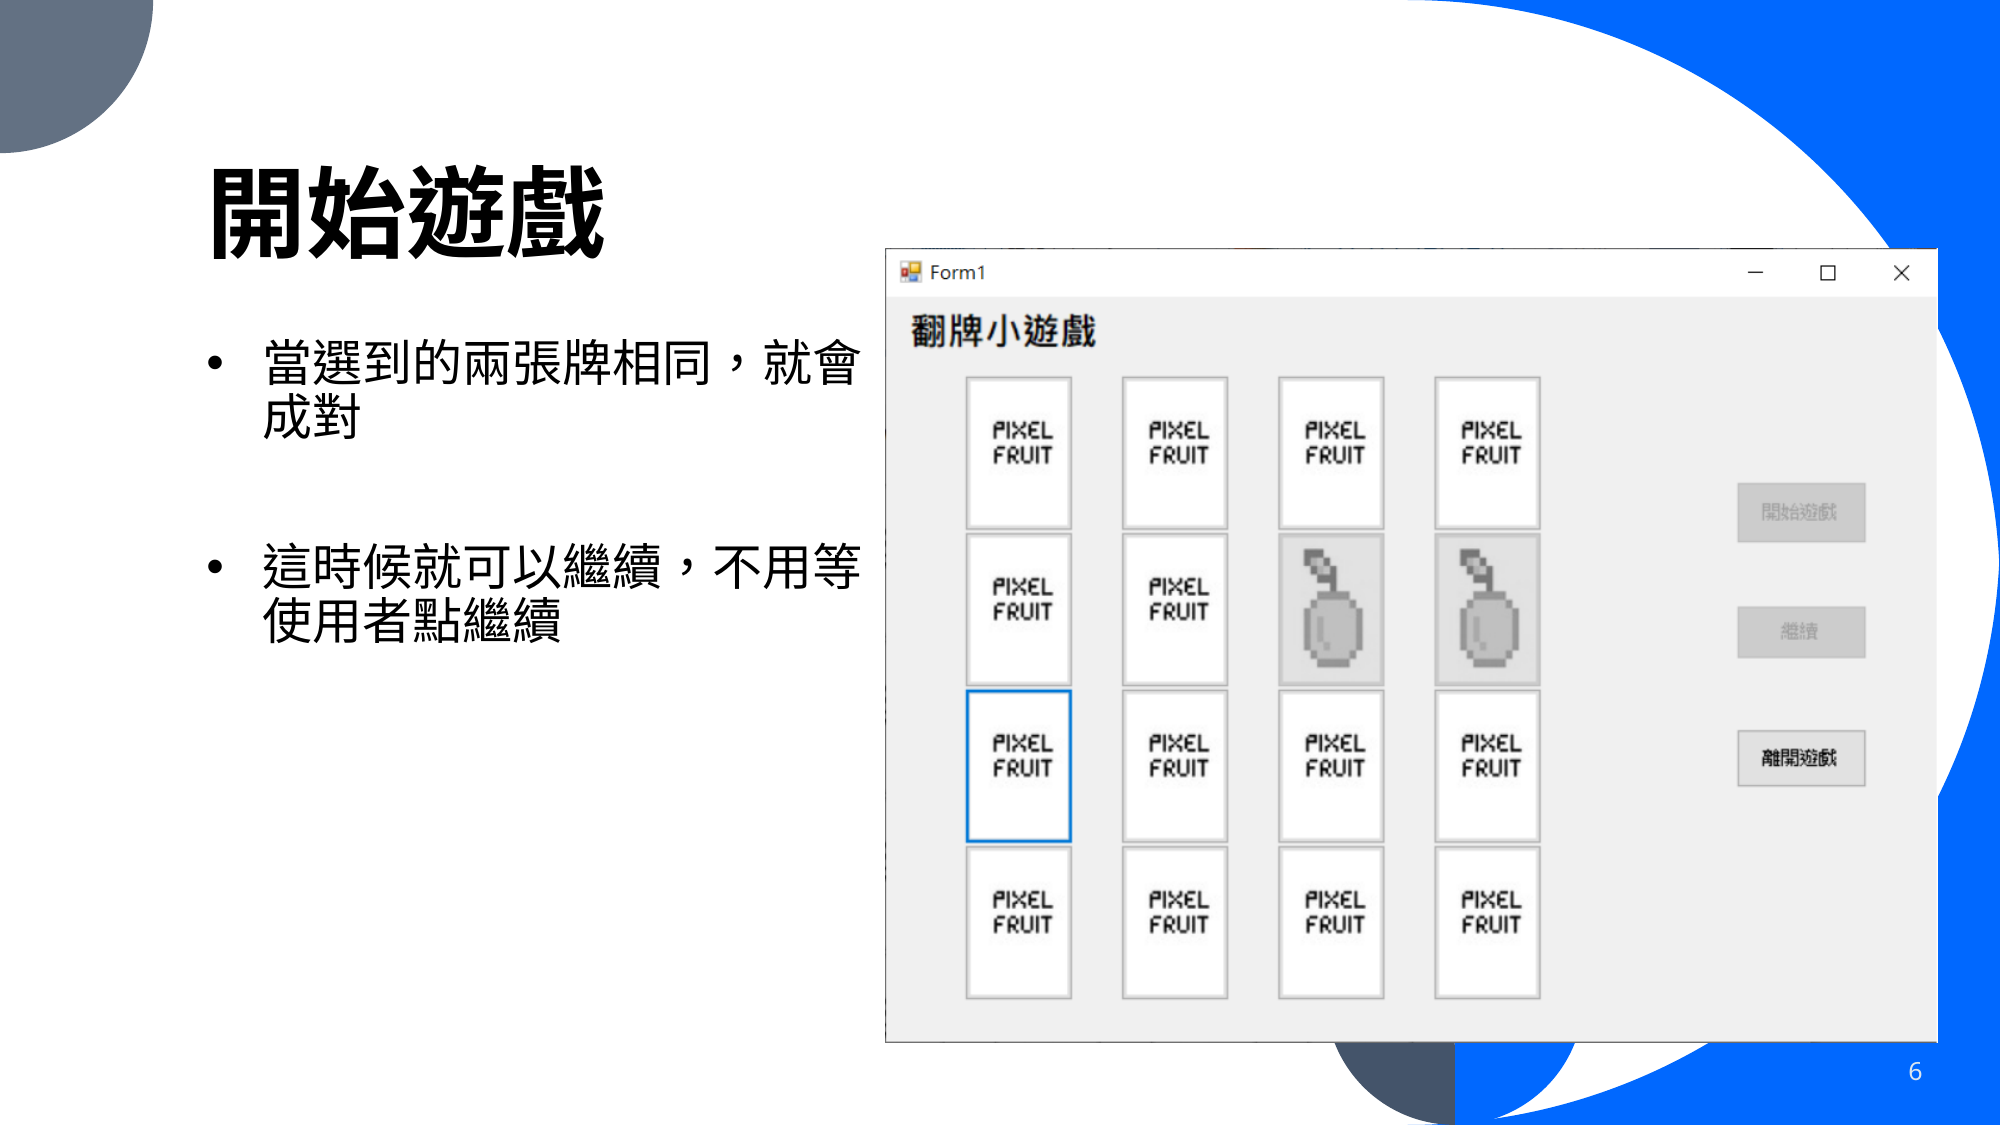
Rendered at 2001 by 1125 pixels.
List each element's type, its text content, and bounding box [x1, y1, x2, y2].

slide_number 6 [1665, 1043, 1938, 1103]
picture [885, 248, 1938, 1043]
list 當選到的兩張牌相同，就會成對 這時候就可以繼續，不用等使用者點繼續 [191, 330, 885, 1043]
title 開始遊戲 [191, 62, 1796, 280]
